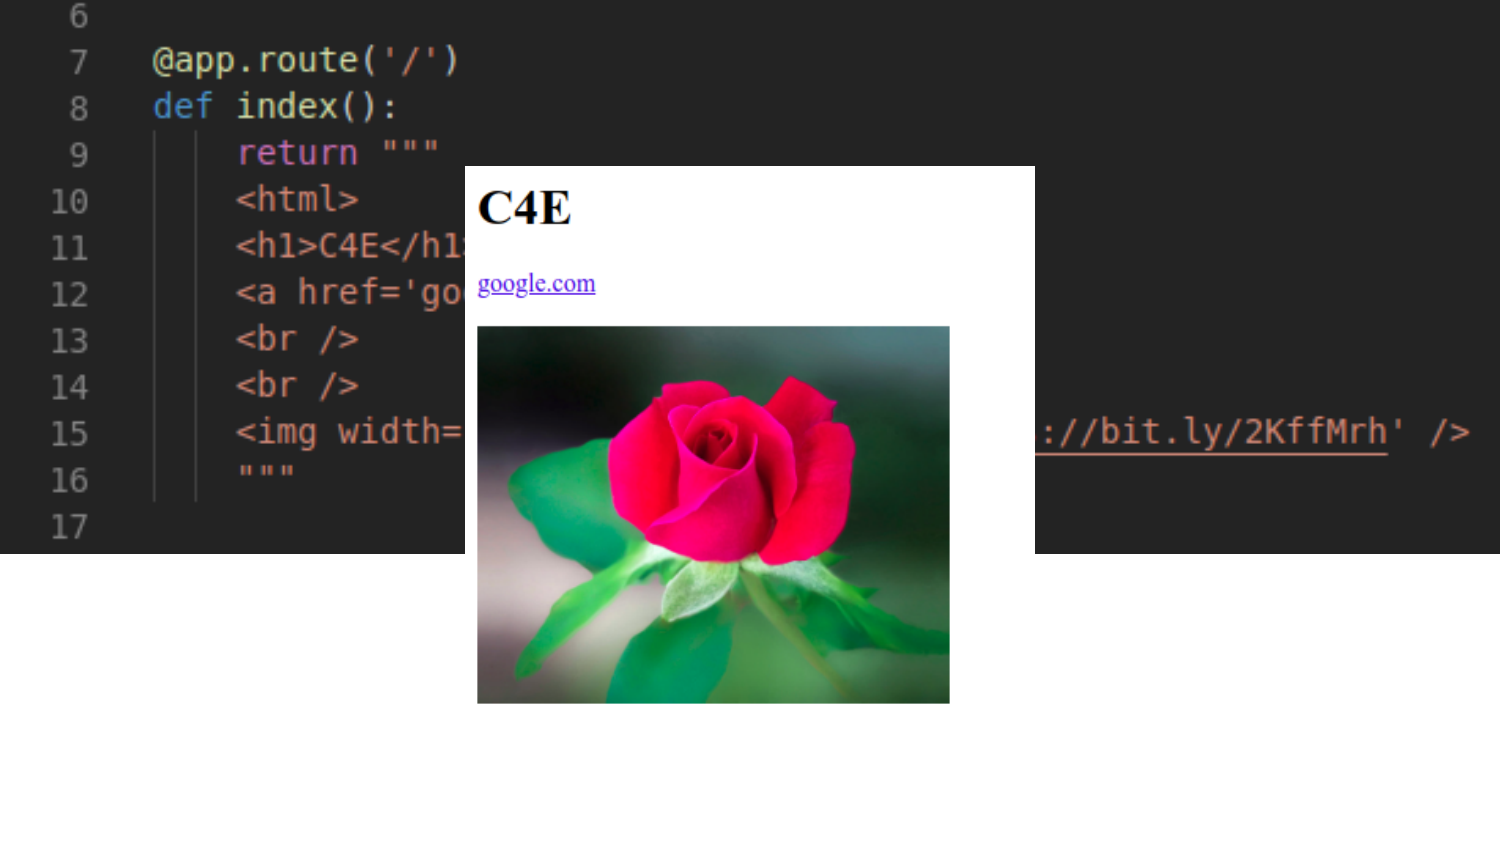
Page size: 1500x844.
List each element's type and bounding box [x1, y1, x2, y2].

picture [0, 0, 1500, 738]
